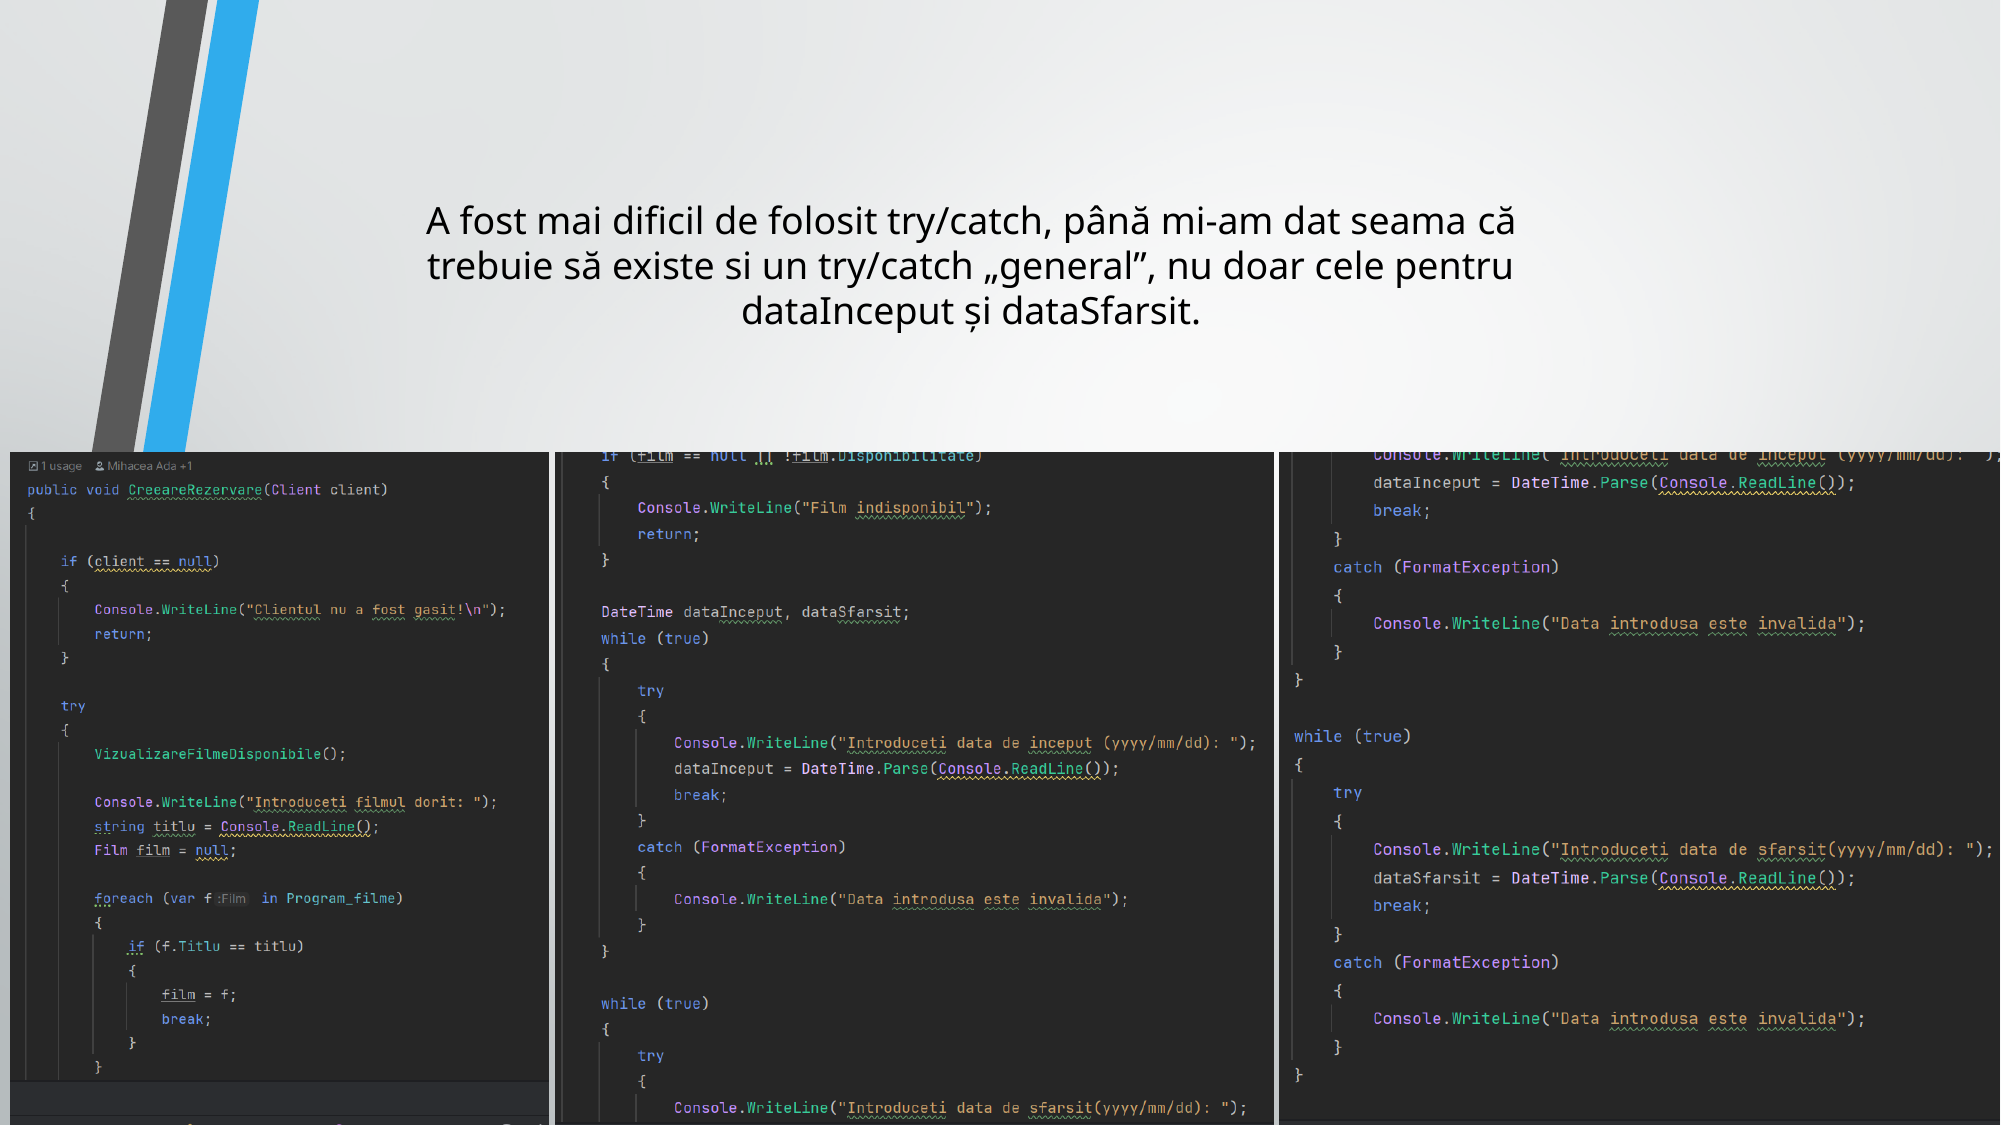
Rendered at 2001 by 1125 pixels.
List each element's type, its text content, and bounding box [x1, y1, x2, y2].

picture [1279, 452, 2000, 1125]
picture [554, 452, 1274, 1125]
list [10, 452, 550, 1125]
text_box A fost mai dificil de folosit try/catch, până mi-am dat seama că trebuie să existe si un try/catch „general”, nu doar cele pentru dataInceput și dataSfarsit. [408, 189, 1535, 340]
